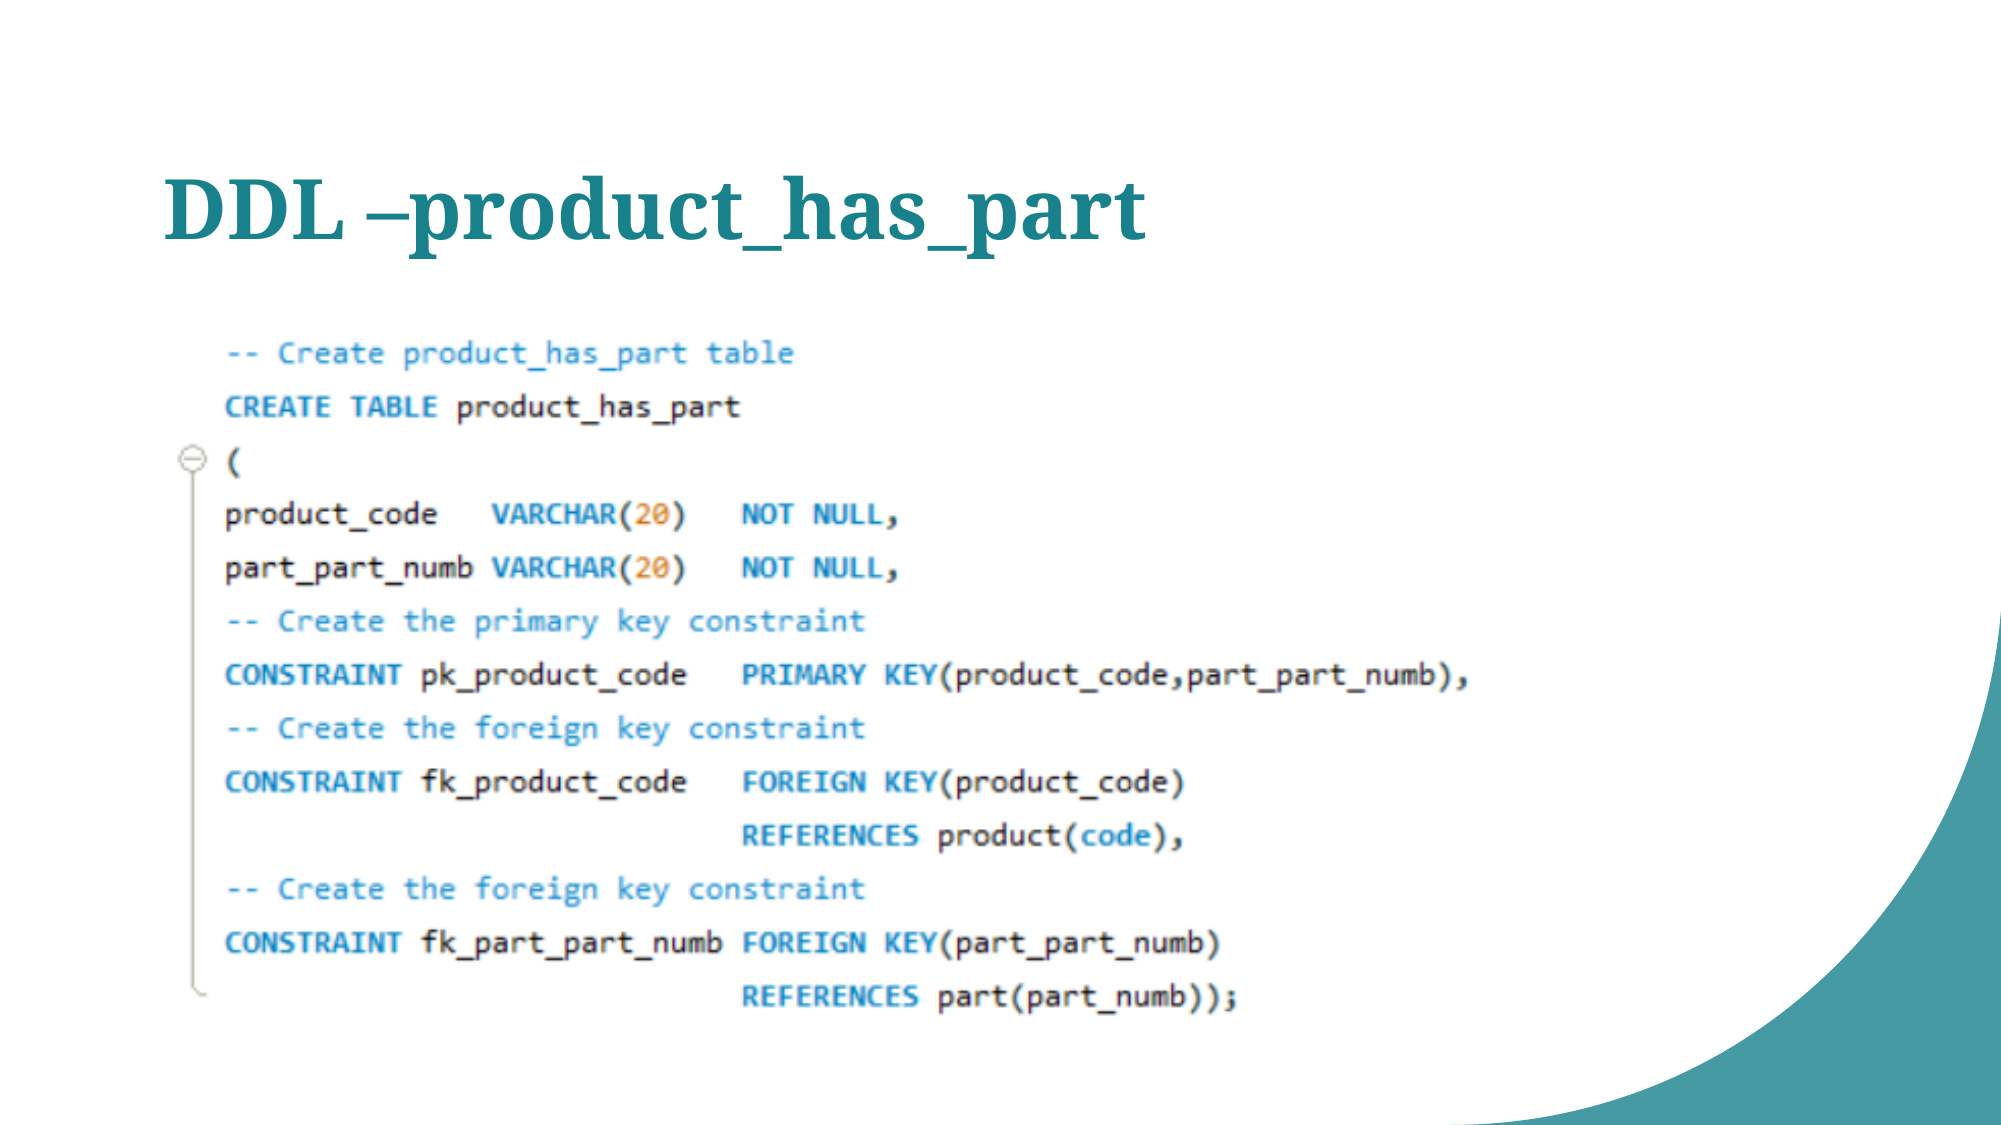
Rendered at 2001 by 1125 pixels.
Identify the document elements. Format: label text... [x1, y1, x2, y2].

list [166, 314, 1524, 1073]
title DDL –product_has_part [148, 96, 1775, 315]
